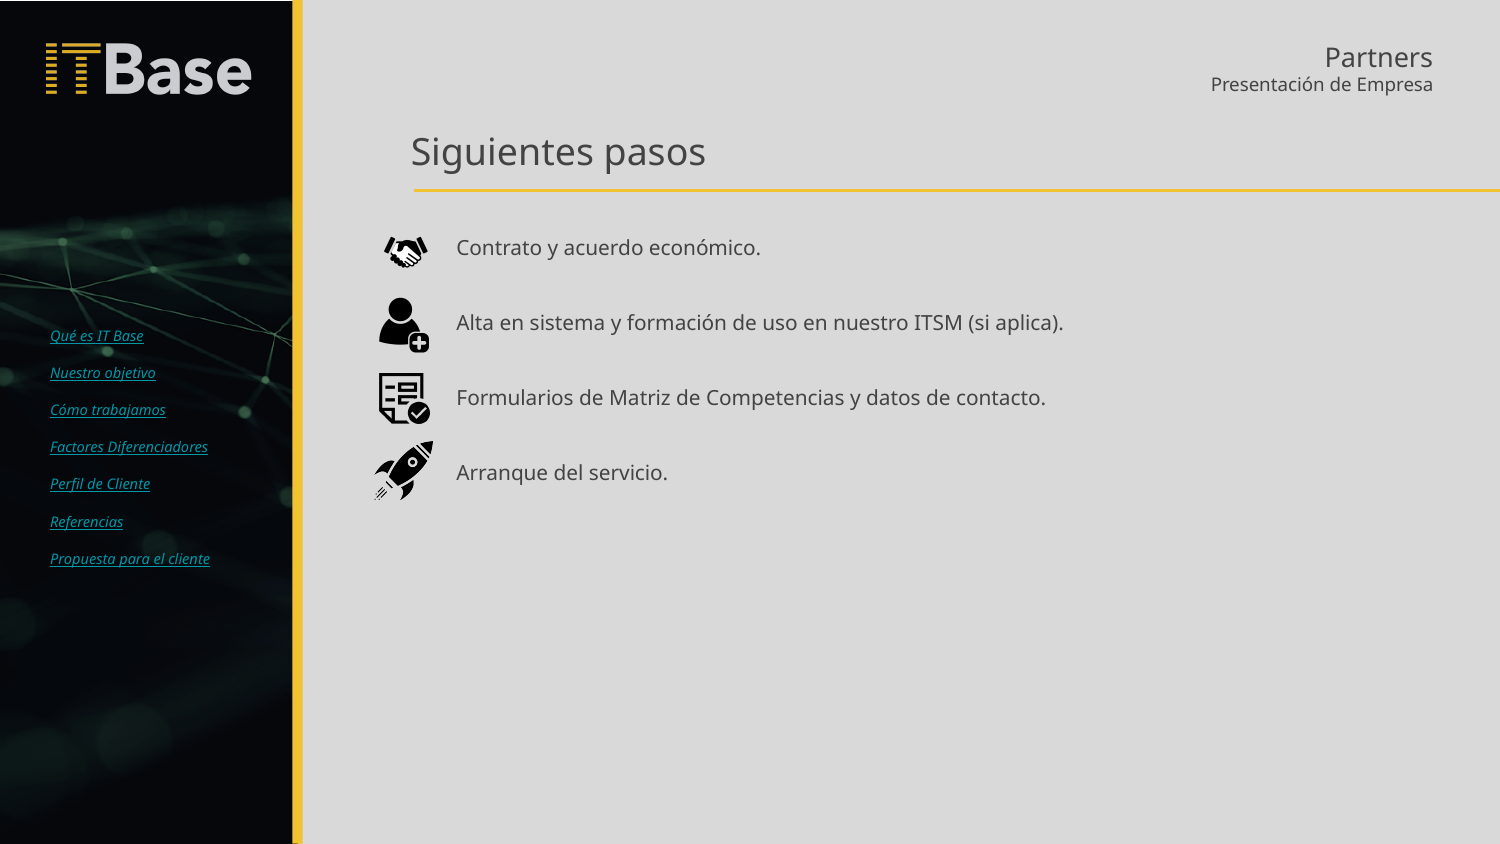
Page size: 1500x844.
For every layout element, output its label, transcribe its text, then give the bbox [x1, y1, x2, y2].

picture [0, 0, 299, 844]
picture [374, 221, 435, 282]
text_box Partners Presentación de Empresa [1162, 25, 1449, 110]
picture [373, 441, 434, 502]
text_box Siguientes pasos [395, 116, 1278, 185]
text_box Contrato y acuerdo económico. Alta en sistema y formación de uso en nuestro ITSM (si aplica). Formularios de Matriz de Competencias y datos de contacto. Arranque del servicio. [414, 219, 1449, 772]
picture [373, 368, 434, 428]
picture [373, 294, 434, 355]
text_box [303, 0, 1500, 844]
